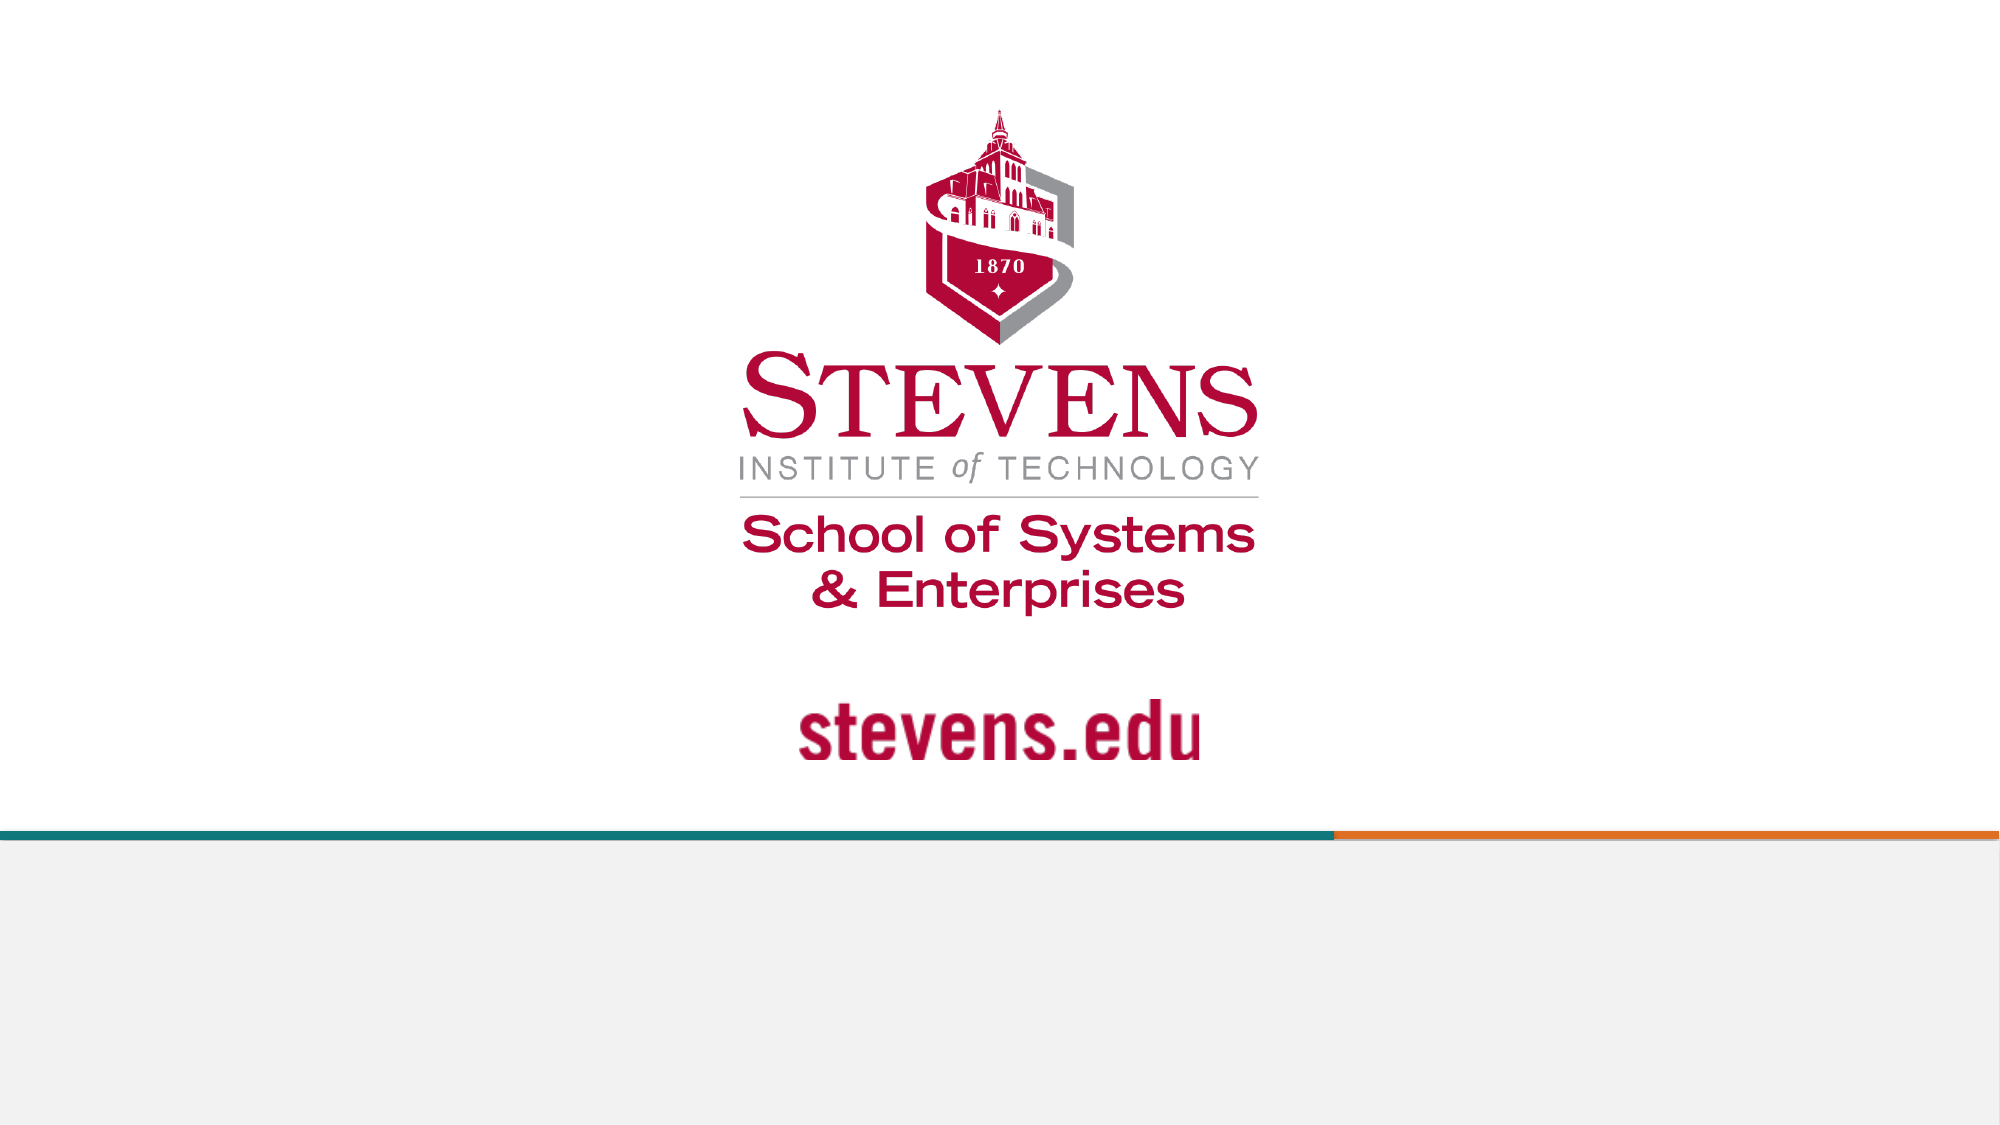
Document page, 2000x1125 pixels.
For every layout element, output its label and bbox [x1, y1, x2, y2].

picture [695, 64, 1303, 652]
